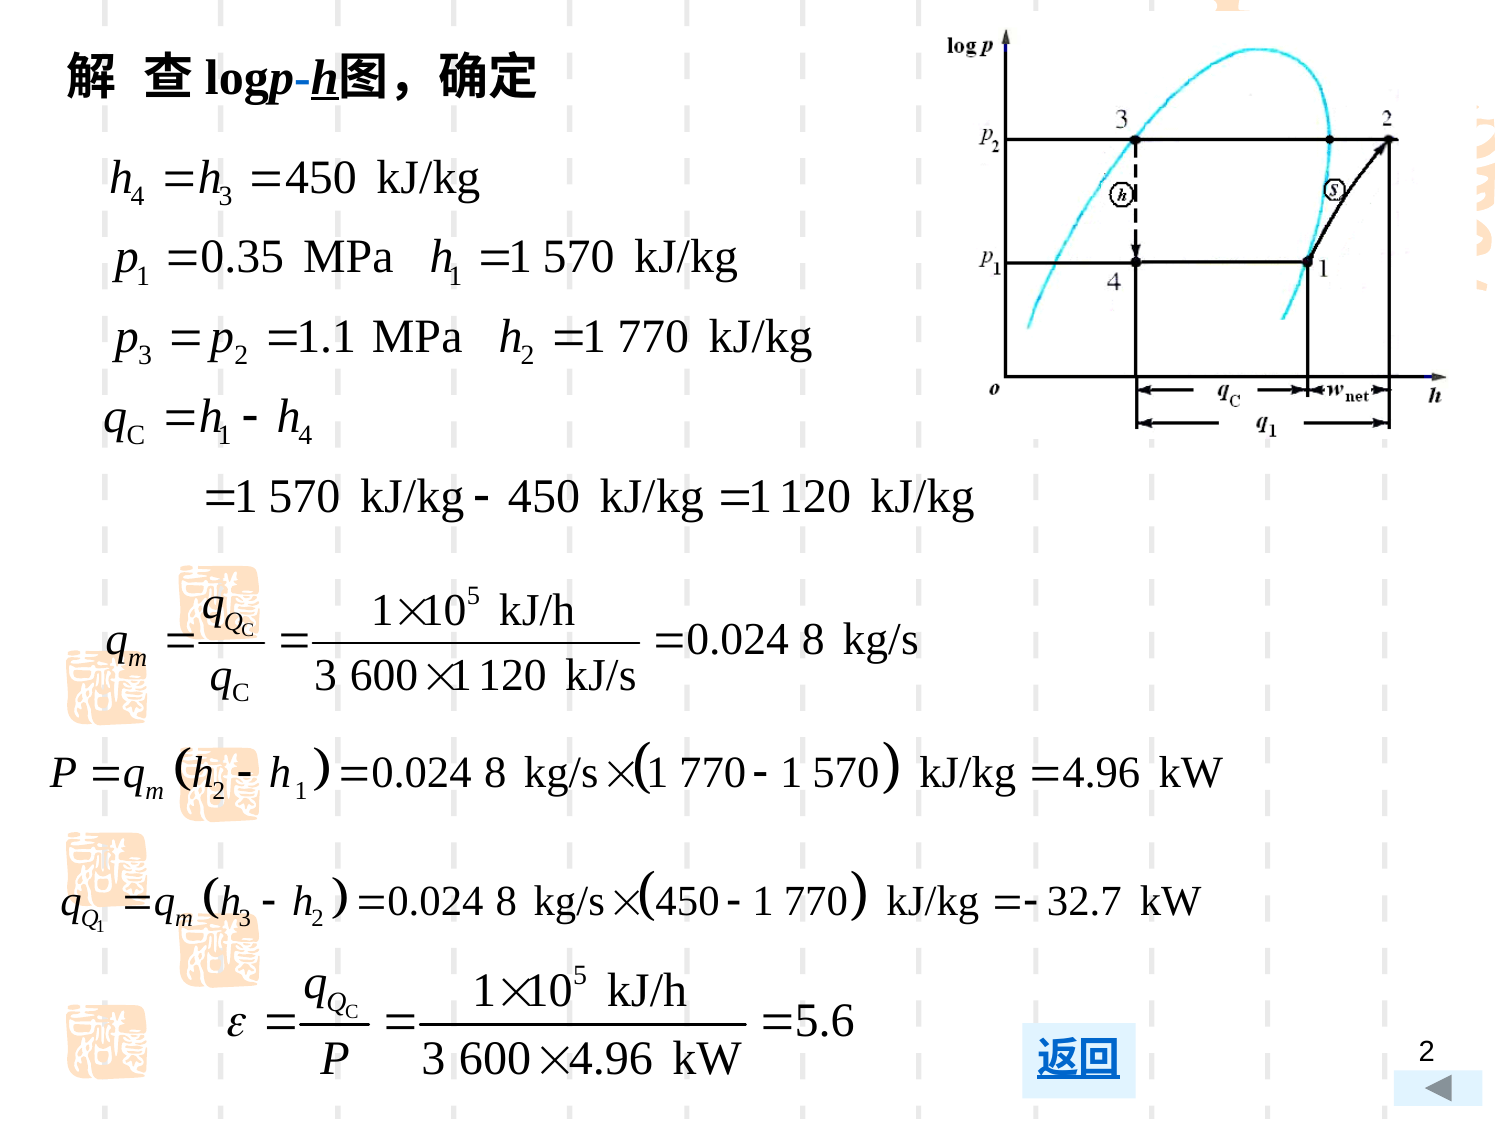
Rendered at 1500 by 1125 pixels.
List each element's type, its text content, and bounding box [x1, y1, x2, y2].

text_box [101, 140, 822, 374]
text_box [53, 857, 1210, 948]
text_box [1393, 1070, 1483, 1106]
text_box 解 查logp-h图，确定 [51, 28, 554, 114]
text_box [218, 952, 865, 1097]
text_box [98, 573, 930, 712]
slide_number 2 [1074, 1024, 1451, 1103]
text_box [41, 727, 1235, 822]
picture [929, 11, 1477, 439]
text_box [95, 383, 987, 537]
text_box 返回 [1022, 1023, 1136, 1099]
